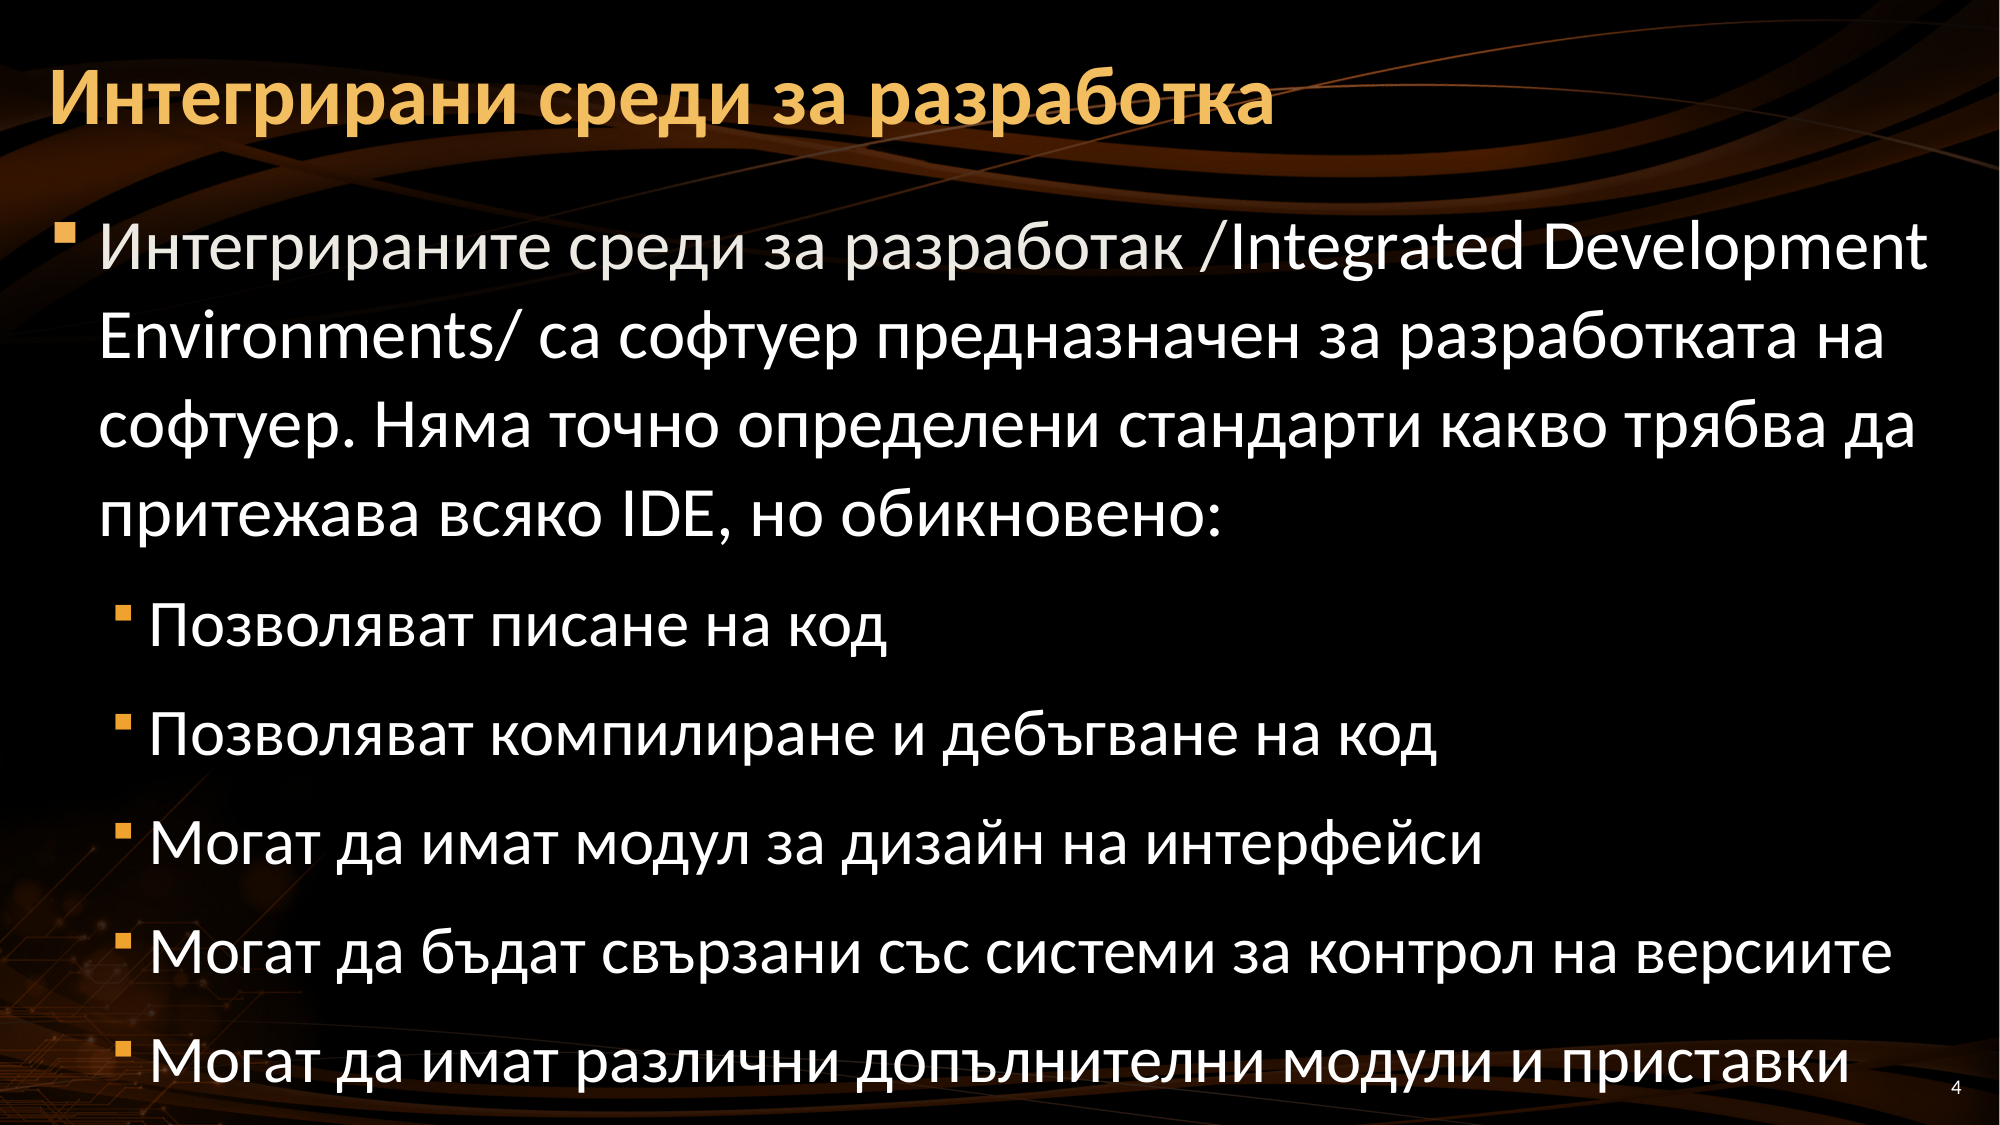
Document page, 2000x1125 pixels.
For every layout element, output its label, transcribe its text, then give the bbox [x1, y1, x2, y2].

picture [0, 0, 2000, 1125]
list Интегрираните среди за разработак /Integrated Development Environments/ са софтуер предназначен за разработката на софтуер. Няма точно определени стандарти какво трябва да притежава всяко IDE, но обикновено: Позволяват писане на код Позволяват компилиране и дебъгване на код Могат да имат модул за дизайн на интерфейси Могат да бъдат свързани със системи за контрол на версиите Могат да имат различни допълнителни модули и приставки [31, 188, 1968, 1103]
title Интегрирани среди за разработка [30, 6, 1602, 189]
